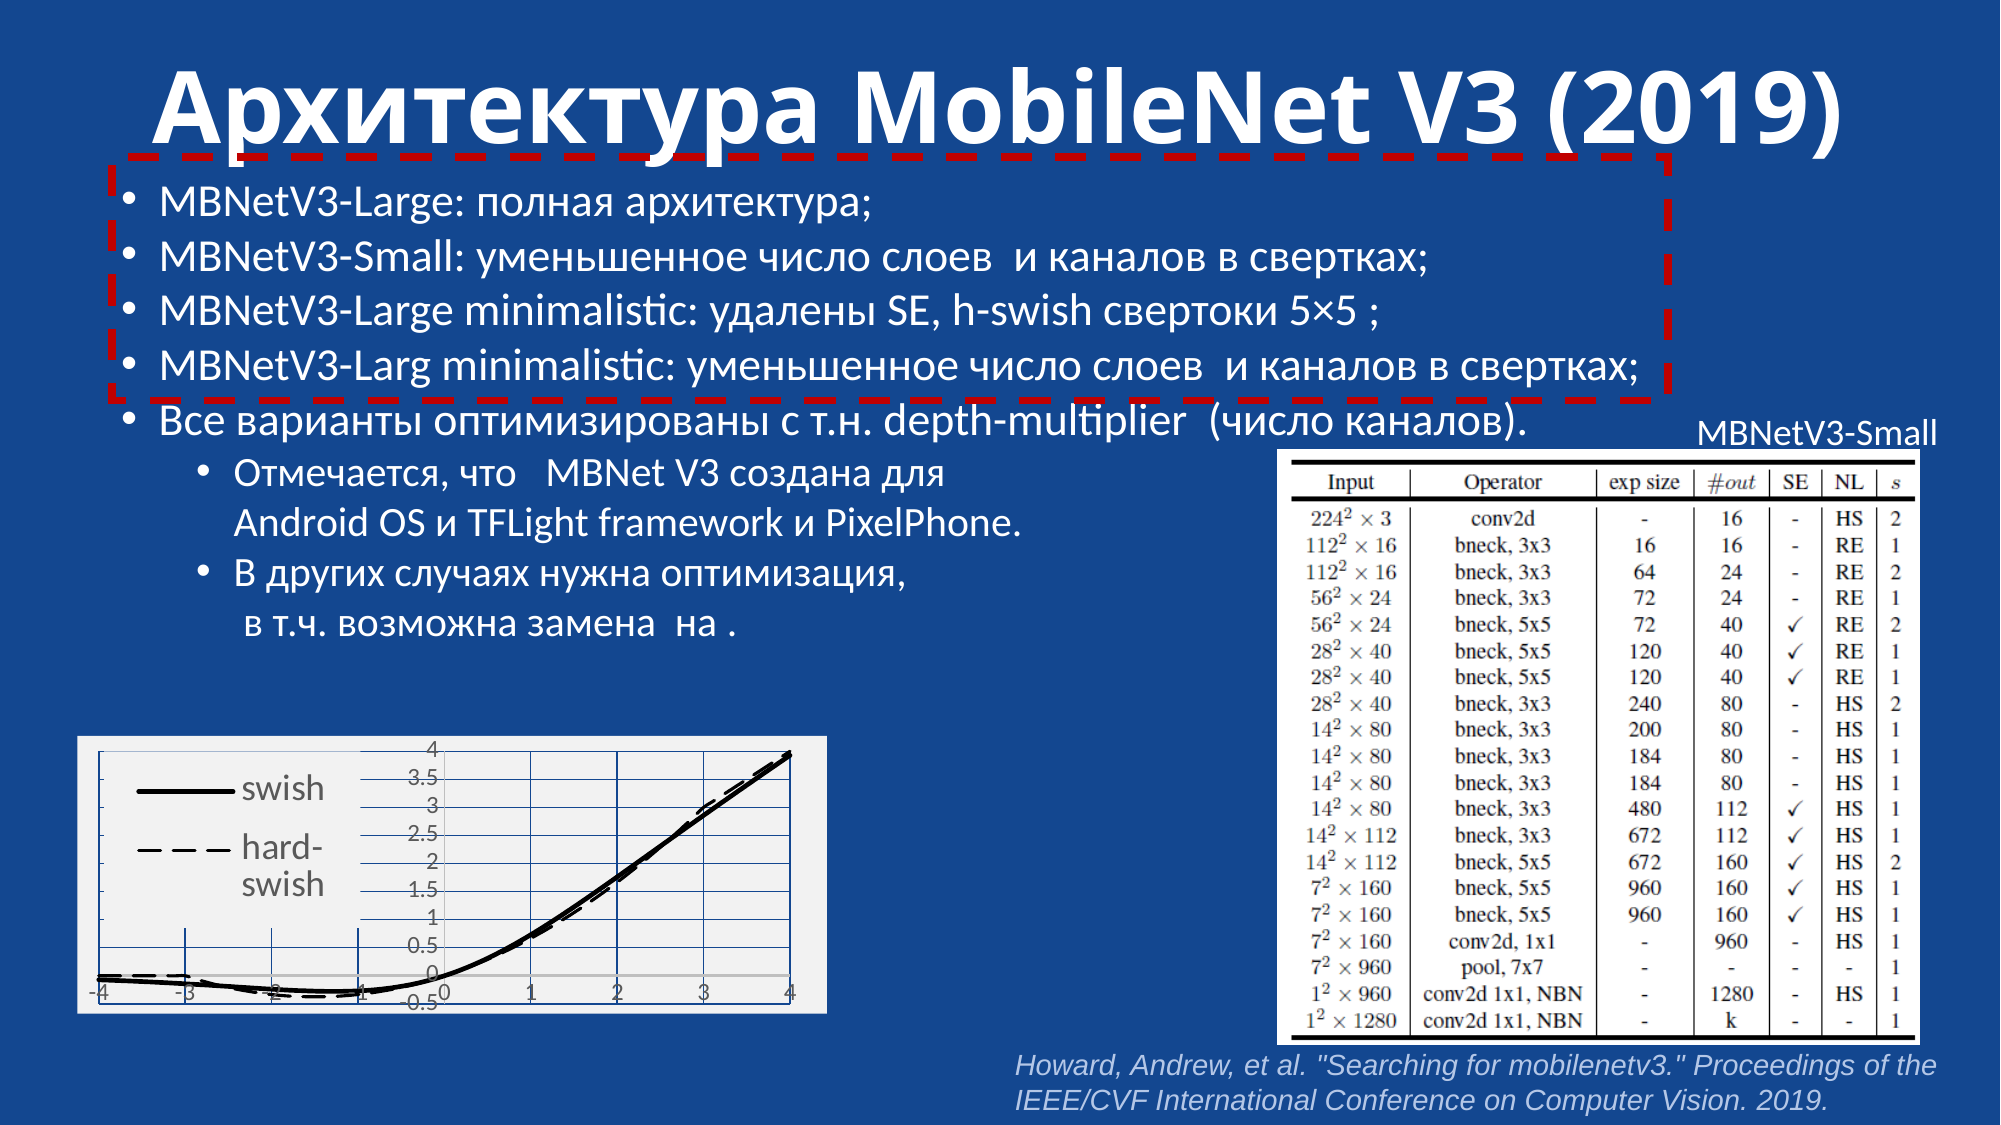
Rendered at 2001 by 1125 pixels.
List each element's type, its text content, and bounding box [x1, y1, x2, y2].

title Архитектура MobileNet V3 (2019) [137, 59, 1863, 163]
text_box Howard, Andrew, et al. "Searching for mobilenetv3." Proceedings of the IEEE/CVF International Conference on Computer Vision. 2019. [999, 1039, 2000, 1124]
text_box MBNetV3-Small [1681, 400, 1954, 461]
picture [1277, 449, 1920, 1045]
chart [77, 735, 827, 1017]
text_box [111, 156, 1669, 402]
